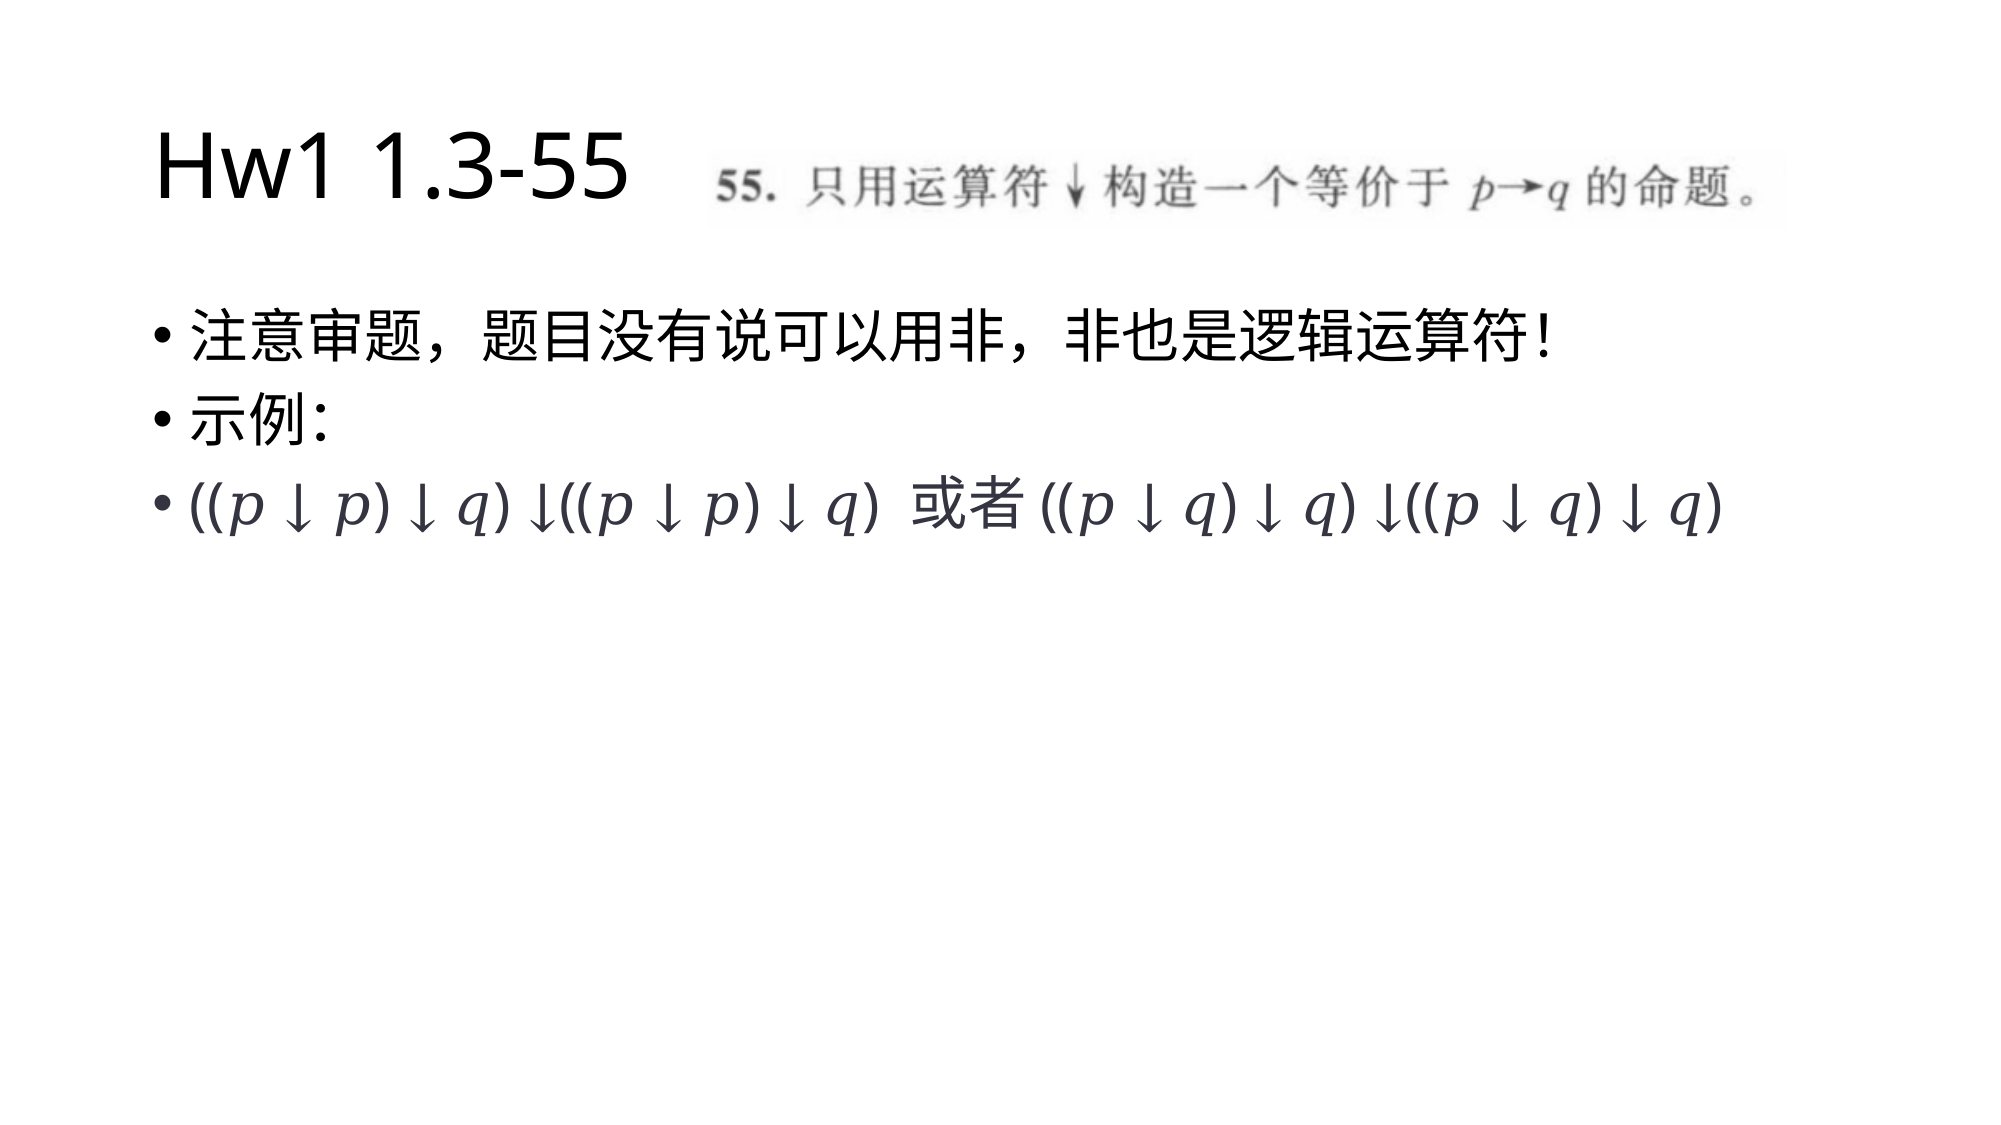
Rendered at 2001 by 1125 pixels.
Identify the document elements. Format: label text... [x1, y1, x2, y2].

list 注意审题，题目没有说可以用非，非也是逻辑运算符！ 示例： ((𝑝 ↓ 𝑝) ↓ 𝑞) ↓((𝑝 ↓ 𝑝) ↓ 𝑞) 或者((𝑝 ↓ 𝑞) ↓ 𝑞) ↓((𝑝 ↓ 𝑞) ↓ 𝑞) [137, 299, 1863, 1014]
picture [707, 150, 1787, 229]
title Hw1 1.3-55 [137, 59, 1863, 278]
